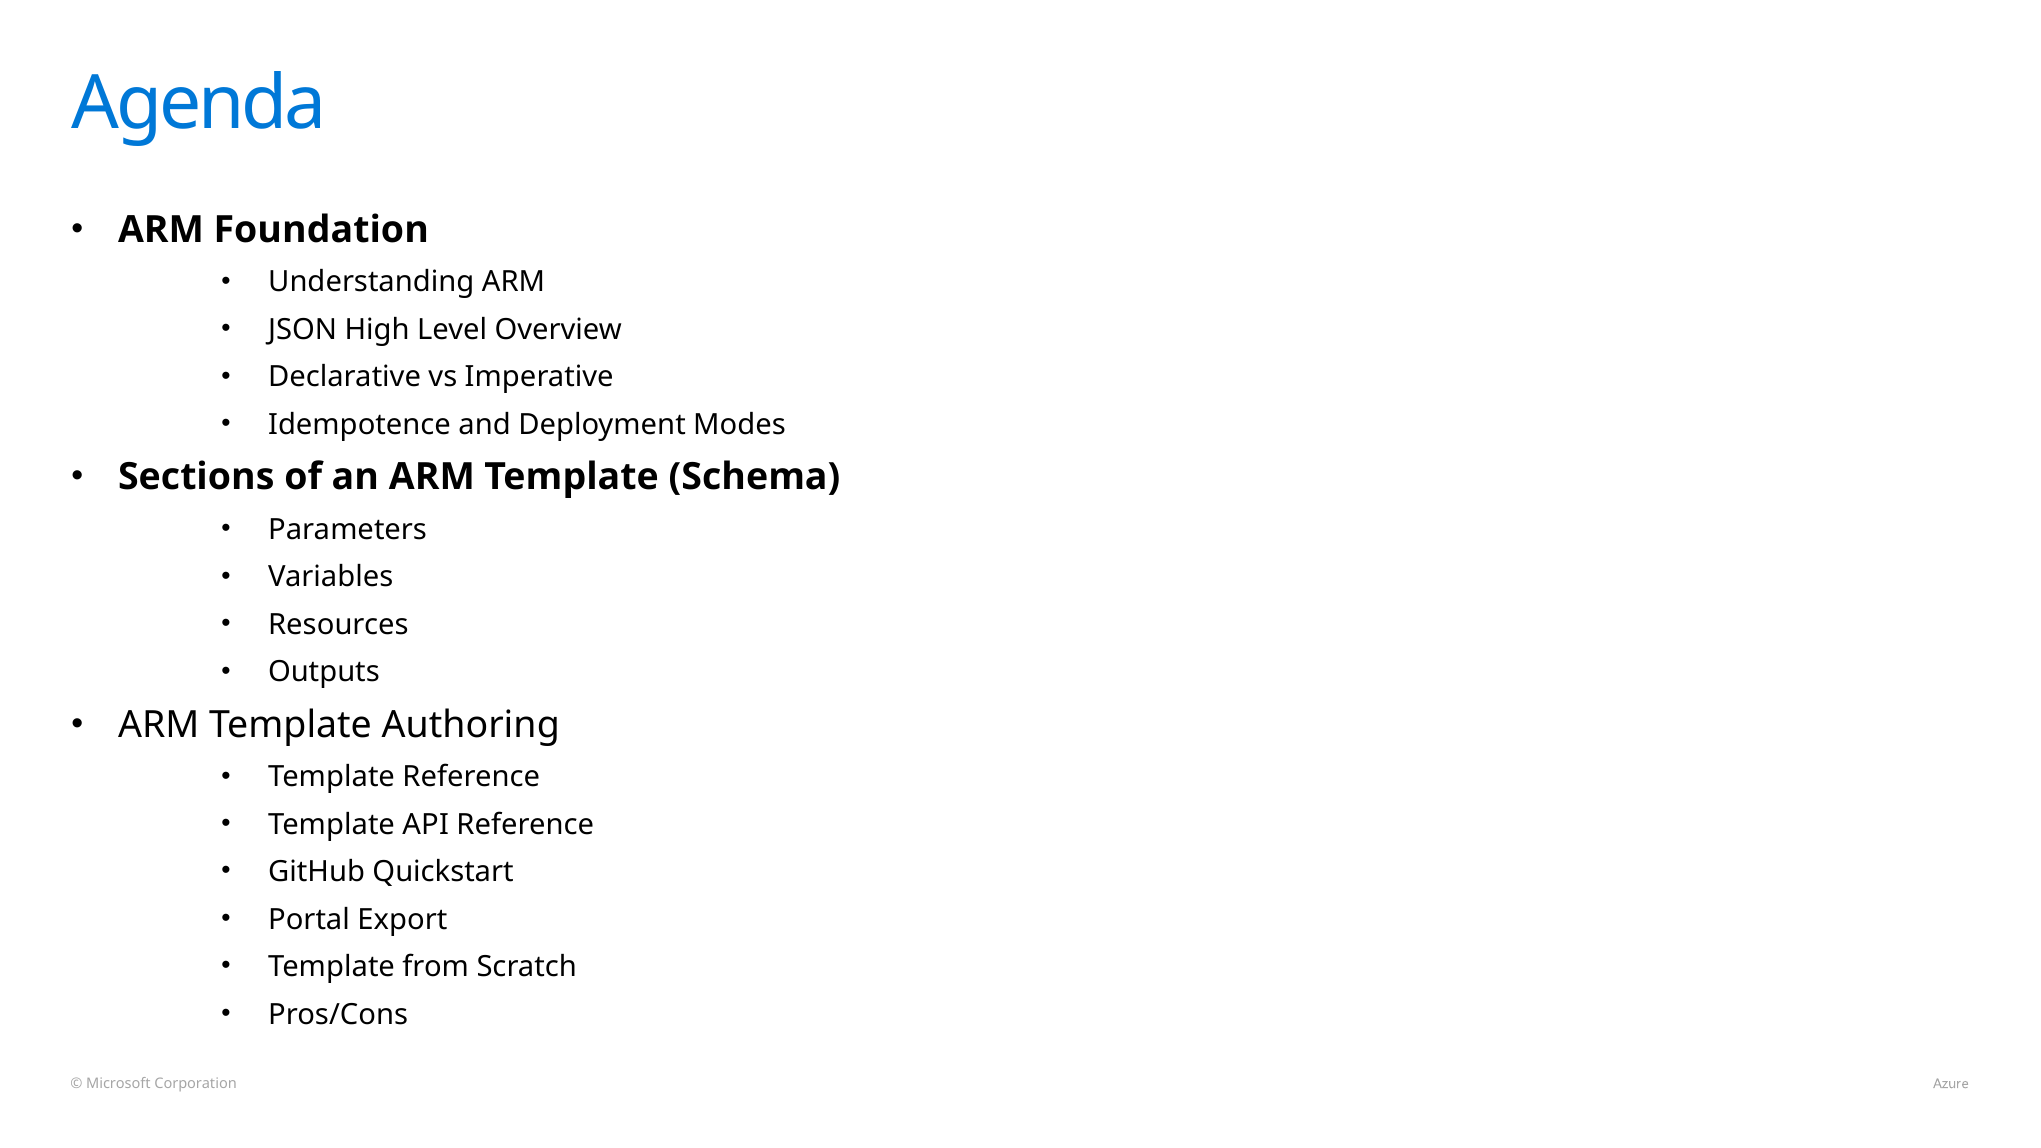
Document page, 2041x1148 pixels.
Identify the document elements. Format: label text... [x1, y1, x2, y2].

title Agenda [71, 37, 1969, 161]
list ARM Foundation Understanding ARM JSON High Level Overview Declarative vs Imperative Idempotence and Deployment Modes Sections of an ARM Template (Schema) Parameters Variables Resources Outputs ARM Template Authoring Template Reference Template API Reference GitHub Quickstart Portal Export Template from Scratch Pros/Cons [71, 205, 1700, 1039]
